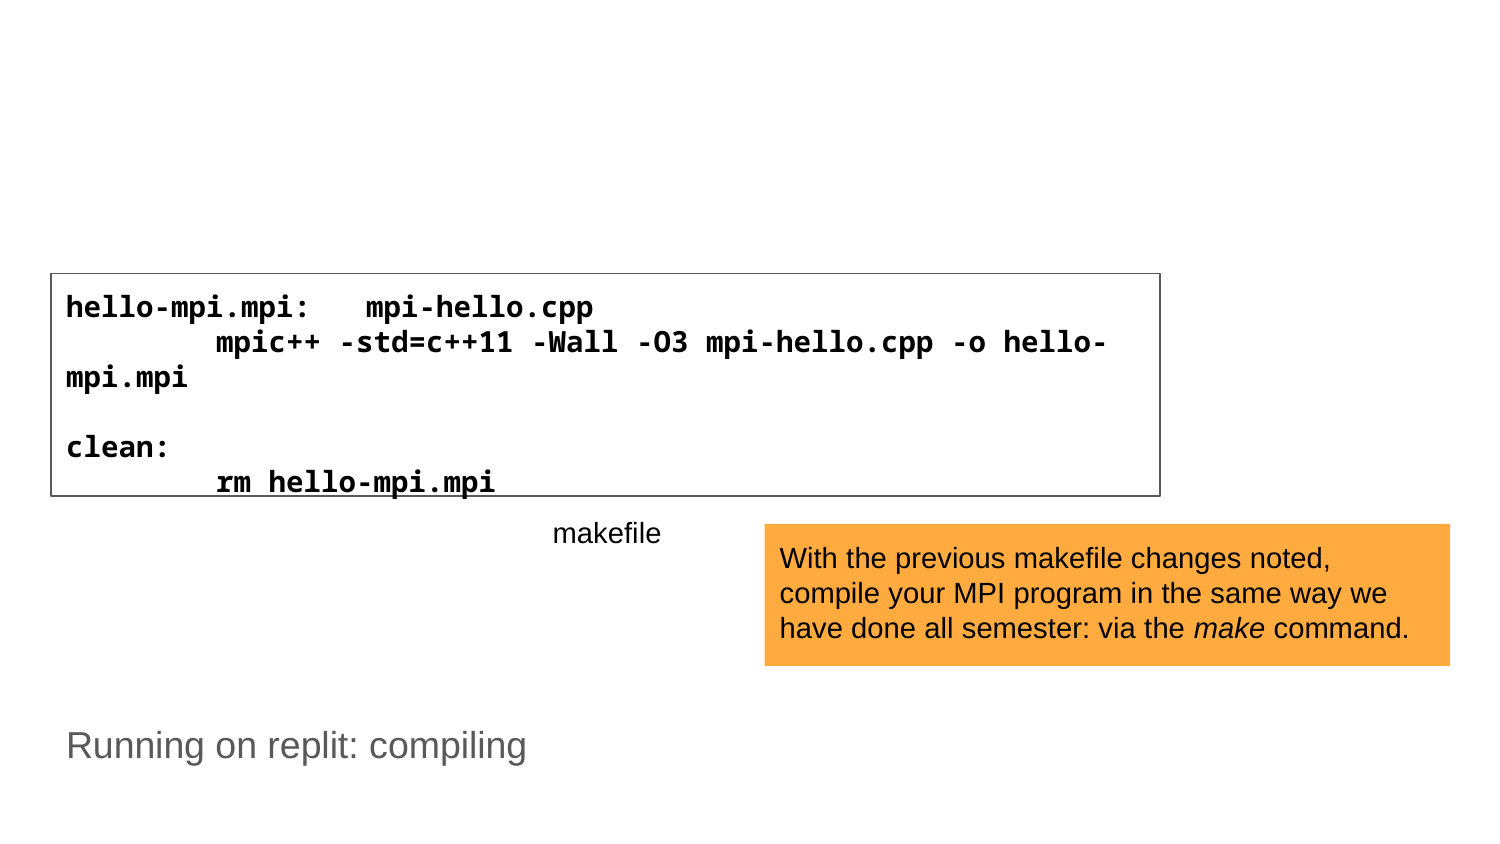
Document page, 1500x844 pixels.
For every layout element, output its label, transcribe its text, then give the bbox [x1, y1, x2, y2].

text_box makefile [52, 499, 1162, 580]
list Running on replit: compiling [51, 694, 1036, 794]
text_box hello-mpi.mpi: mpi-hello.cpp mpic++ -std=c++11 -Wall -O3 mpi-hello.cpp -o hello-mpi.mpi clean: rm hello-mpi.mpi [51, 273, 1161, 496]
text_box With the previous makefile changes noted, compile your MPI program in the same way we have done all semester: via the make command. [764, 523, 1451, 666]
